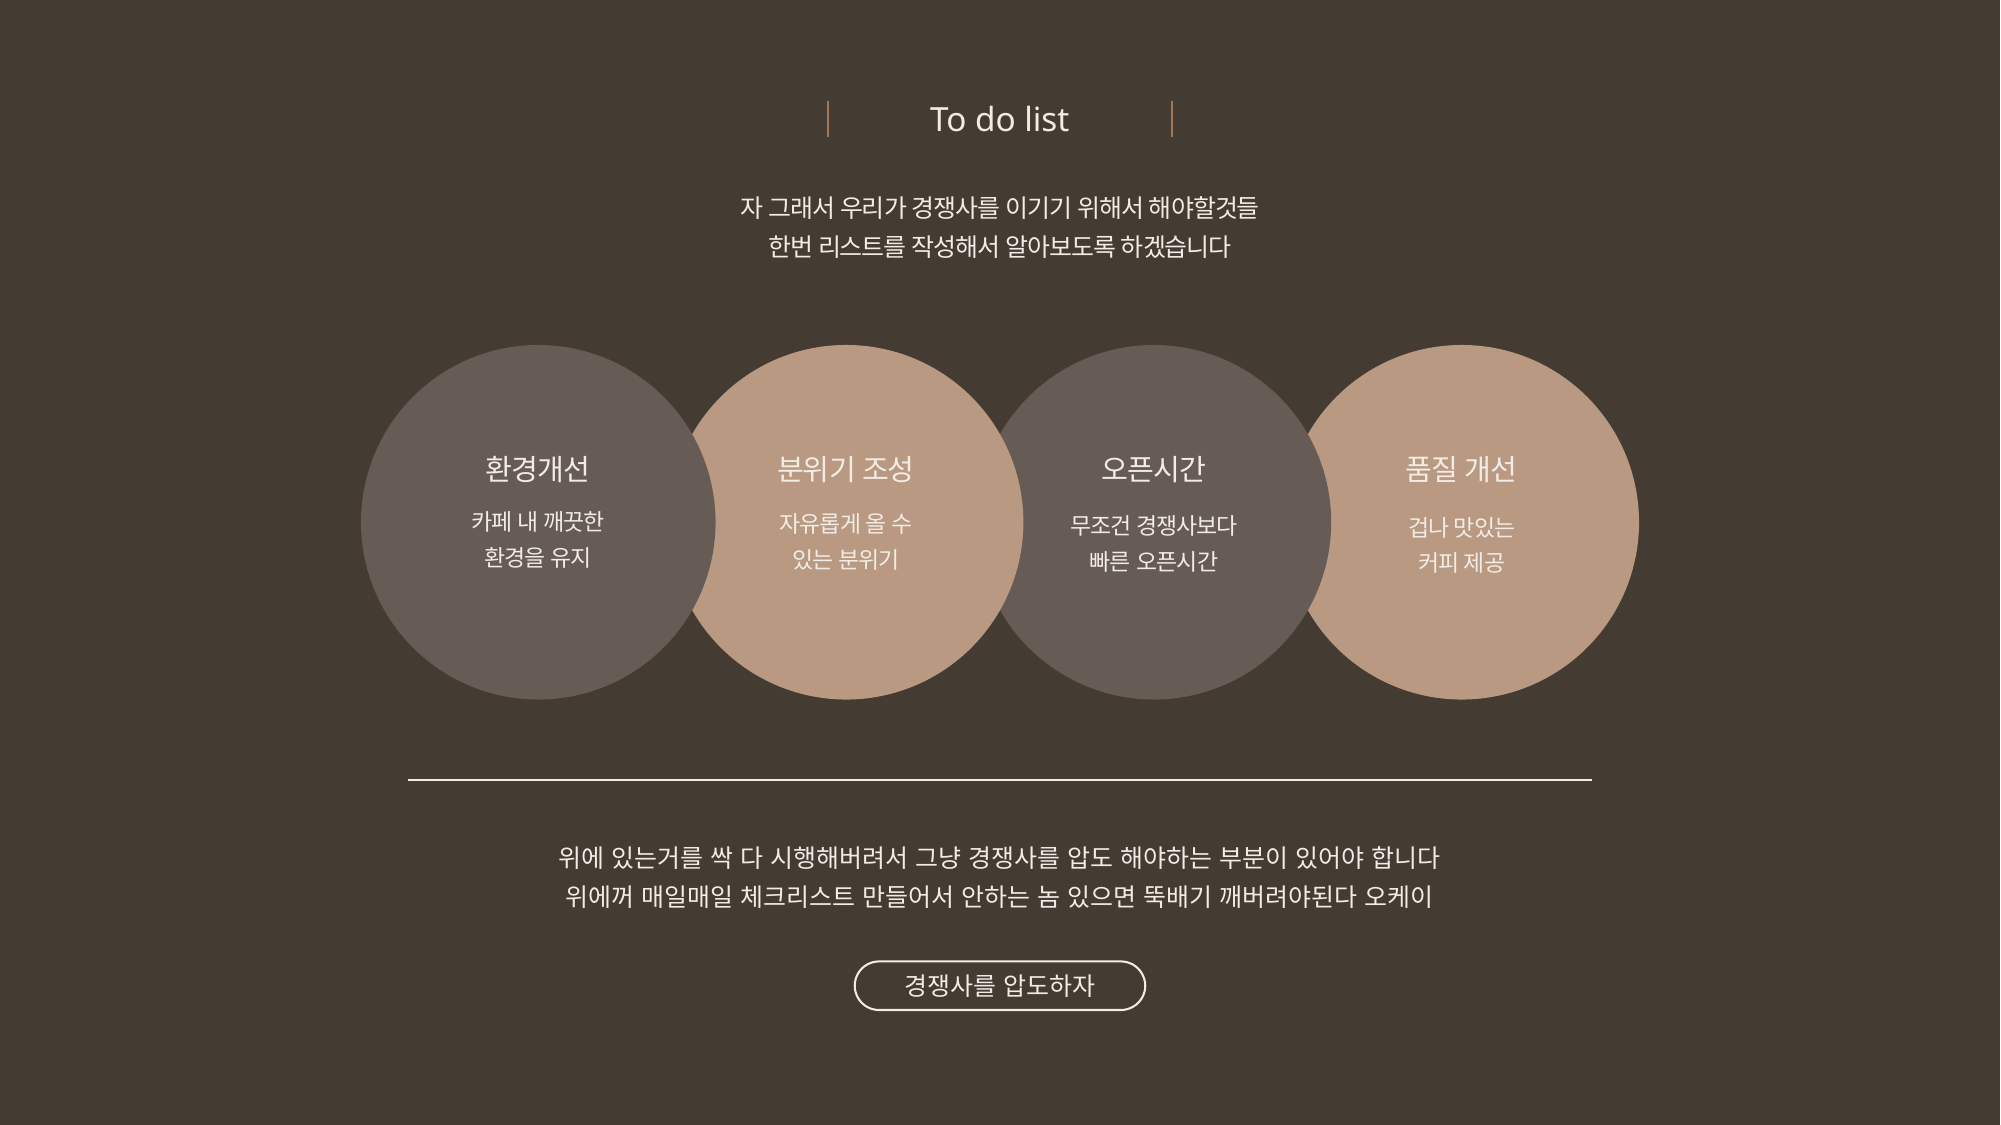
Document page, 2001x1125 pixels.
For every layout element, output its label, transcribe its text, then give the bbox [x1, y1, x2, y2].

text_box [1308, 343, 1641, 701]
text_box [692, 343, 1025, 701]
text_box [359, 343, 717, 701]
text_box 오픈시간 [1086, 443, 1222, 494]
text_box To do list [915, 90, 1085, 146]
text_box 자 그래서 우리가 경쟁사를 이기기 위해서 해야할것들 한번 리스트를 작성해서 알아보도록 하겠습니다 [725, 176, 1275, 269]
text_box 위에 있는거를 싹 다 시행해버려서 그냥 경쟁사를 압도 해야하는 부분이 있어야 합니다 위에꺼 매일매일 체크리스트 만들어서 안하는 놈 있으면 뚝배기 깨버려야된다 오케이 [543, 825, 1456, 919]
text_box 품질 개선 [1389, 443, 1534, 494]
text_box [1000, 343, 1333, 701]
text_box 무조건 경쟁사보다 빠른 오픈시간 [1054, 495, 1254, 582]
text_box 경쟁사를 압도하자 [889, 962, 1111, 1008]
text_box 자유롭게 올 수 있는 분위기 [763, 494, 930, 581]
text_box 분위기 조성 [761, 443, 931, 494]
text_box 카페 내 깨끗한 환경을 유지 [455, 492, 622, 579]
text_box [853, 960, 1147, 1012]
text_box 환경개선 [470, 443, 606, 492]
text_box 겁나 맛있는 커피 제공 [1392, 497, 1532, 584]
